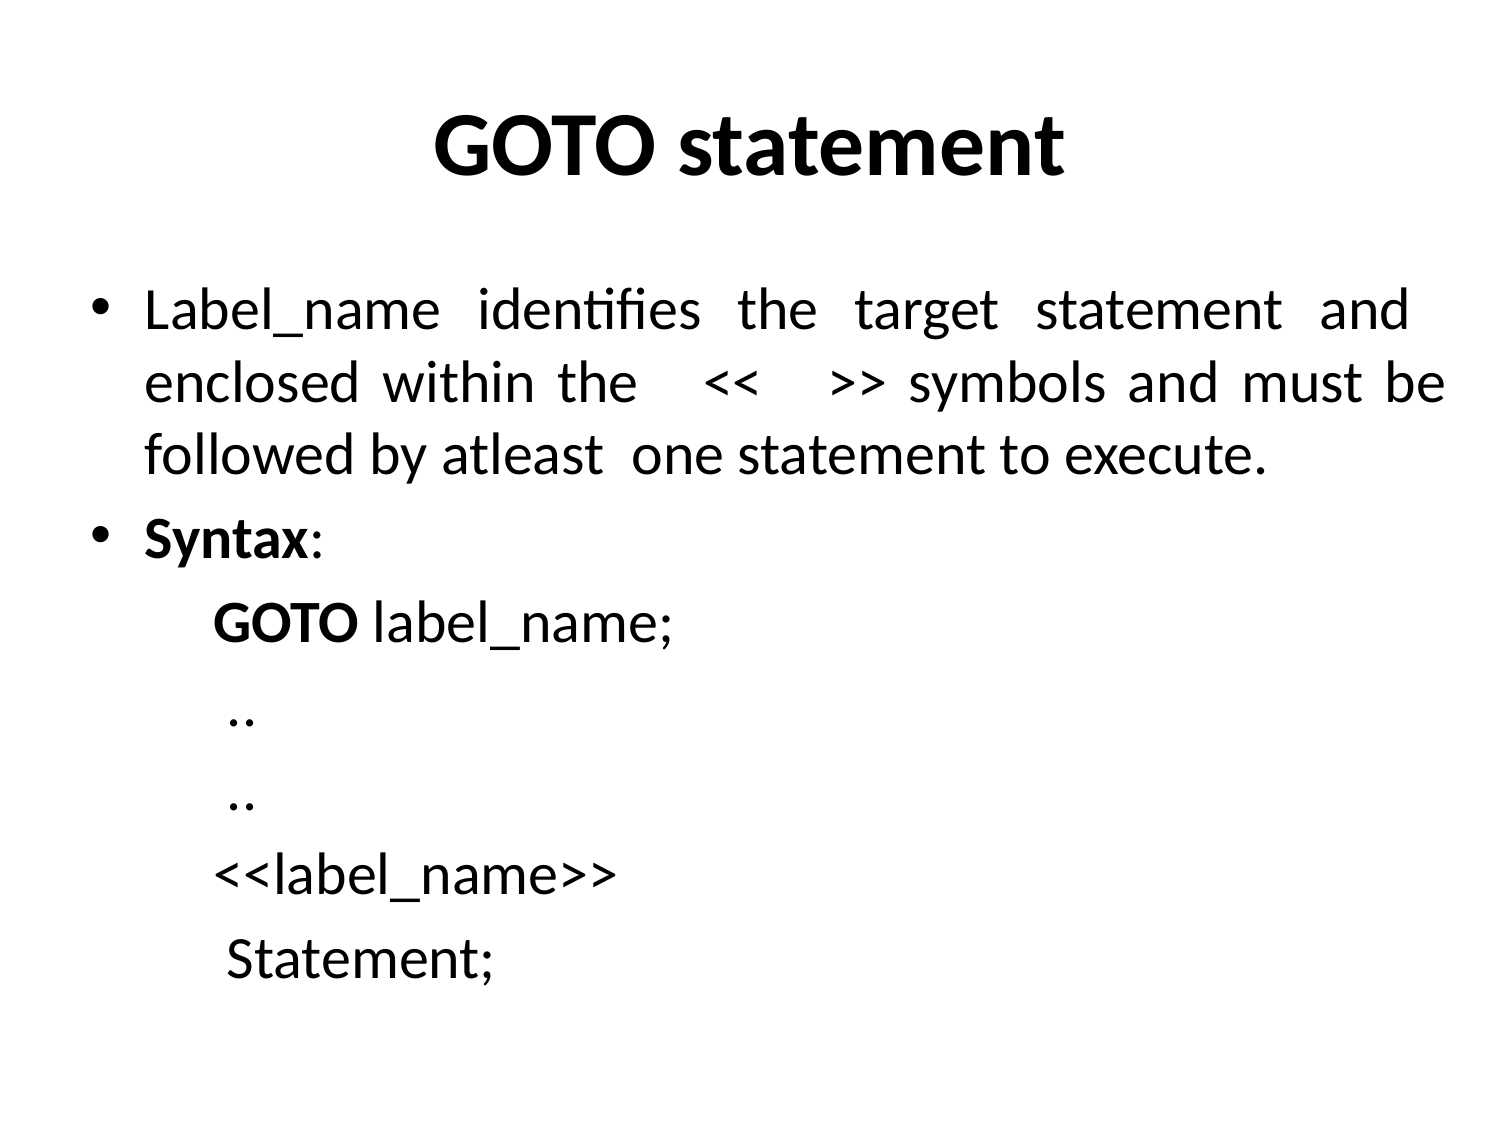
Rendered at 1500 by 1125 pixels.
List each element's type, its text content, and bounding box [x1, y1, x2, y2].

title GOTO statement [75, 45, 1425, 233]
list Label_name identifies the target statement and enclosed within the << >> symbols and must be followed by atleast one statement to execute. Syntax: GOTO label_name; .. .. <<label_name>> Statement; [75, 262, 1463, 1005]
